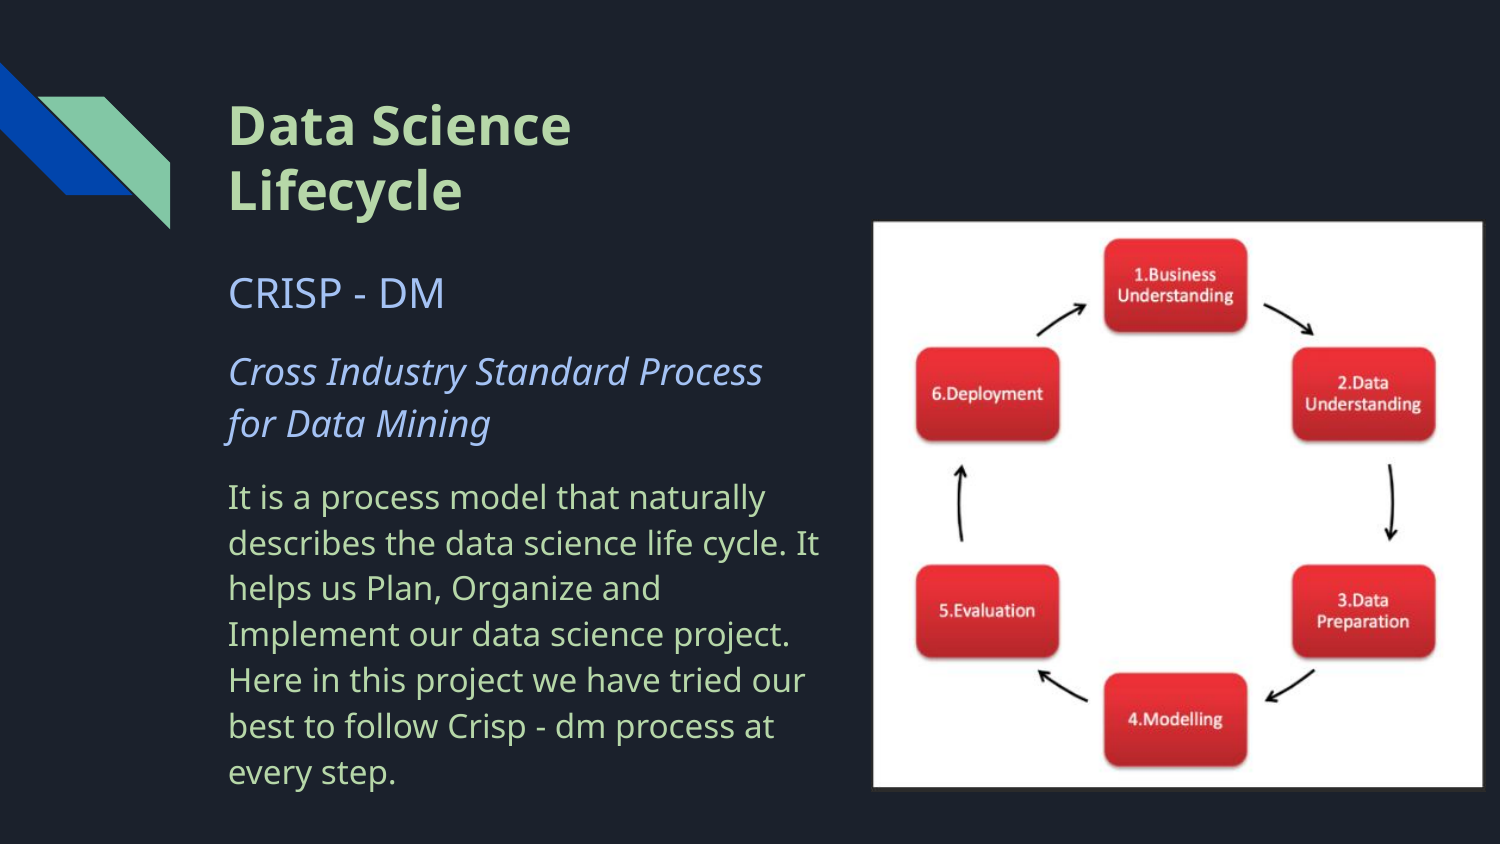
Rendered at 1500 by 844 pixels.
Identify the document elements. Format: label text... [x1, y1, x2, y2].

list CRISP - DM Cross Industry Standard Process for Data Mining It is a process model that naturally describes the data science life cycle. It helps us Plan, Organize and Implement our data science project. Here in this project we have tried our best to follow Crisp - dm process at every step. [212, 243, 836, 841]
picture [870, 218, 1486, 792]
title Data Science Lifecycle [212, 76, 720, 228]
